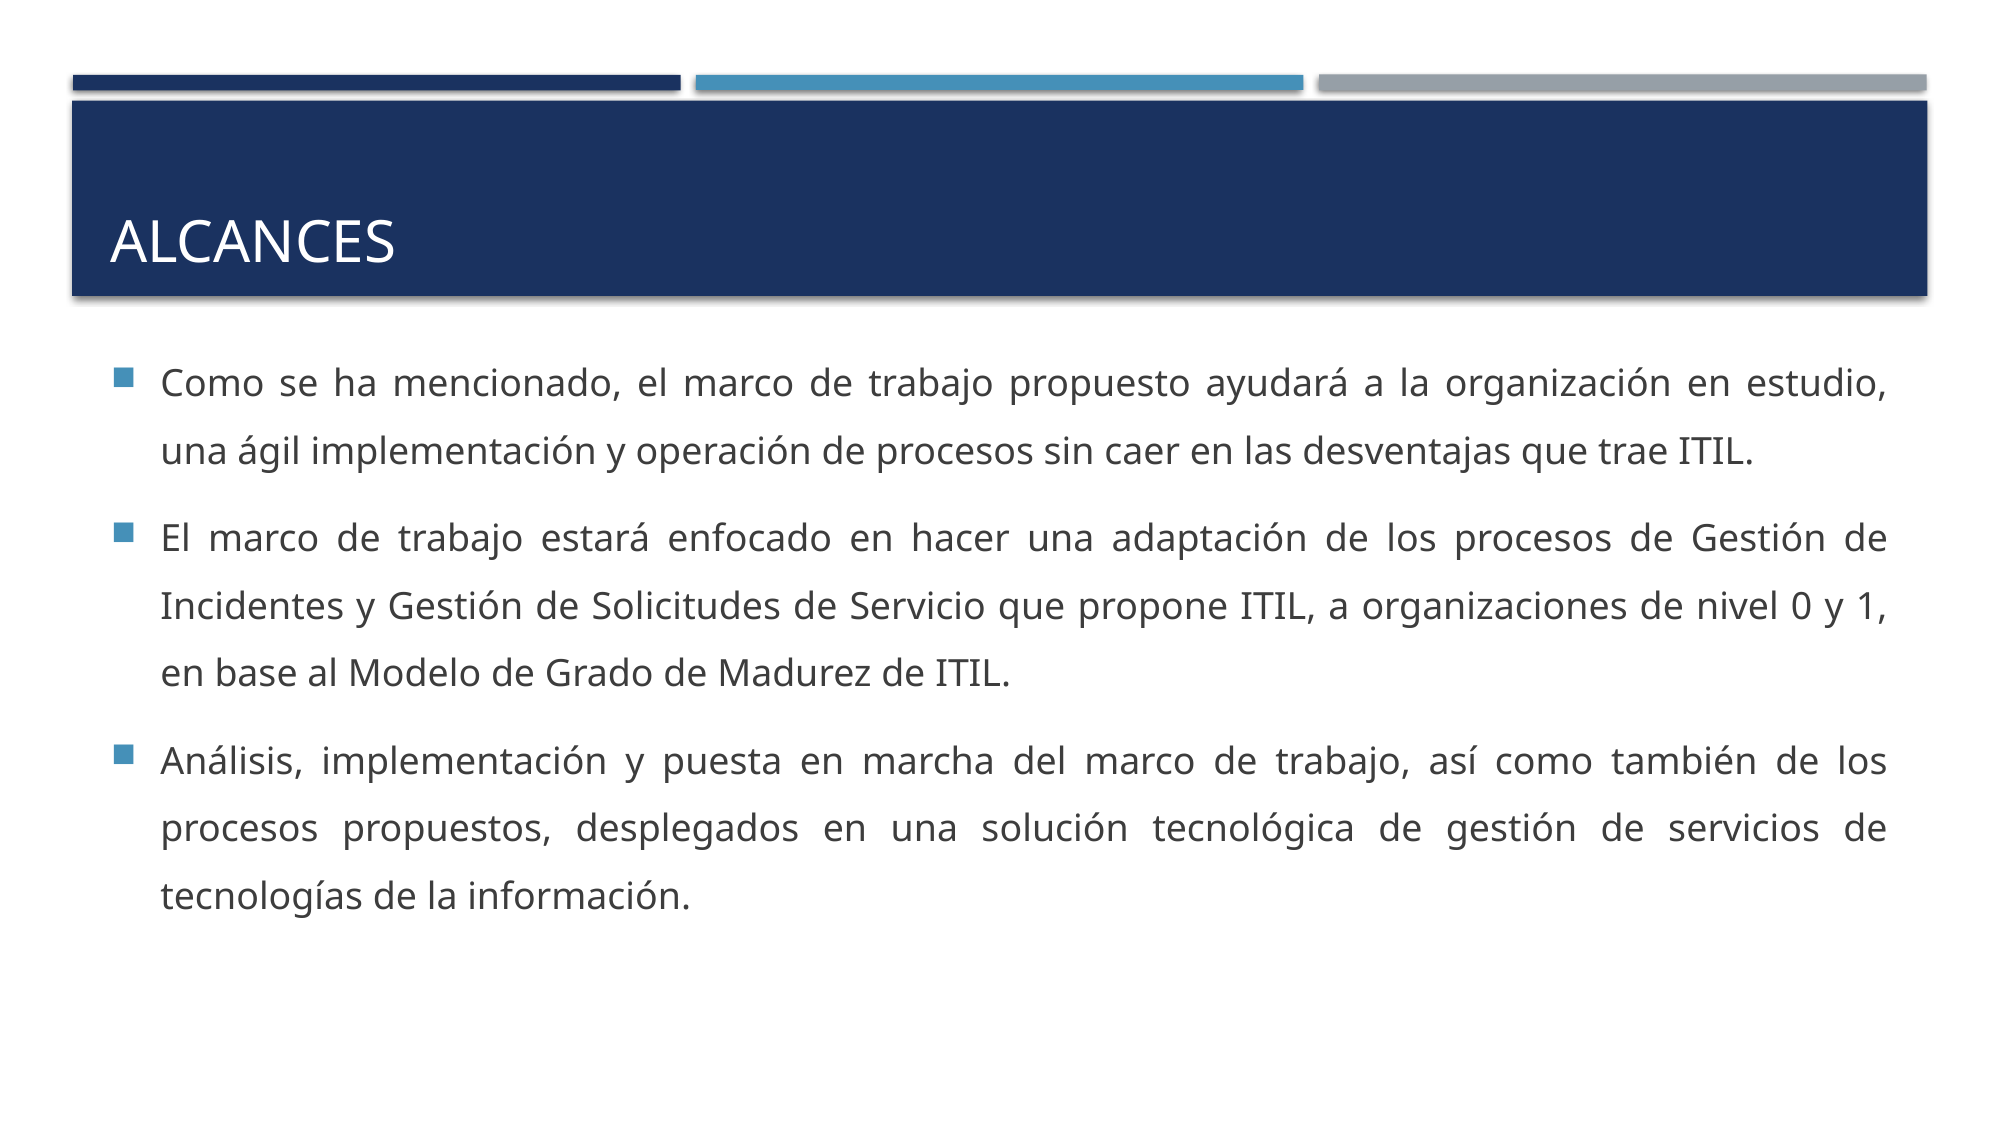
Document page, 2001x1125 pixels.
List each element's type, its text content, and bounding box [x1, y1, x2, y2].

list Como se ha mencionado, el marco de trabajo propuesto ayudará a la organización en estudio, una ágil implementación y operación de procesos sin caer en las desventajas que trae ITIL. El marco de trabajo estará enfocado en hacer una adaptación de los procesos de Gestión de Incidentes y Gestión de Solicitudes de Servicio que propone ITIL, a organizaciones de nivel 0 y 1, en base al Modelo de Grado de Madurez de ITIL. Análisis, implementación y puesta en marcha del marco de trabajo, así como también de los procesos propuestos, desplegados en una solución tecnológica de gestión de servicios de tecnologías de la información. [95, 357, 1905, 962]
title ALCANCES [95, 115, 1905, 282]
